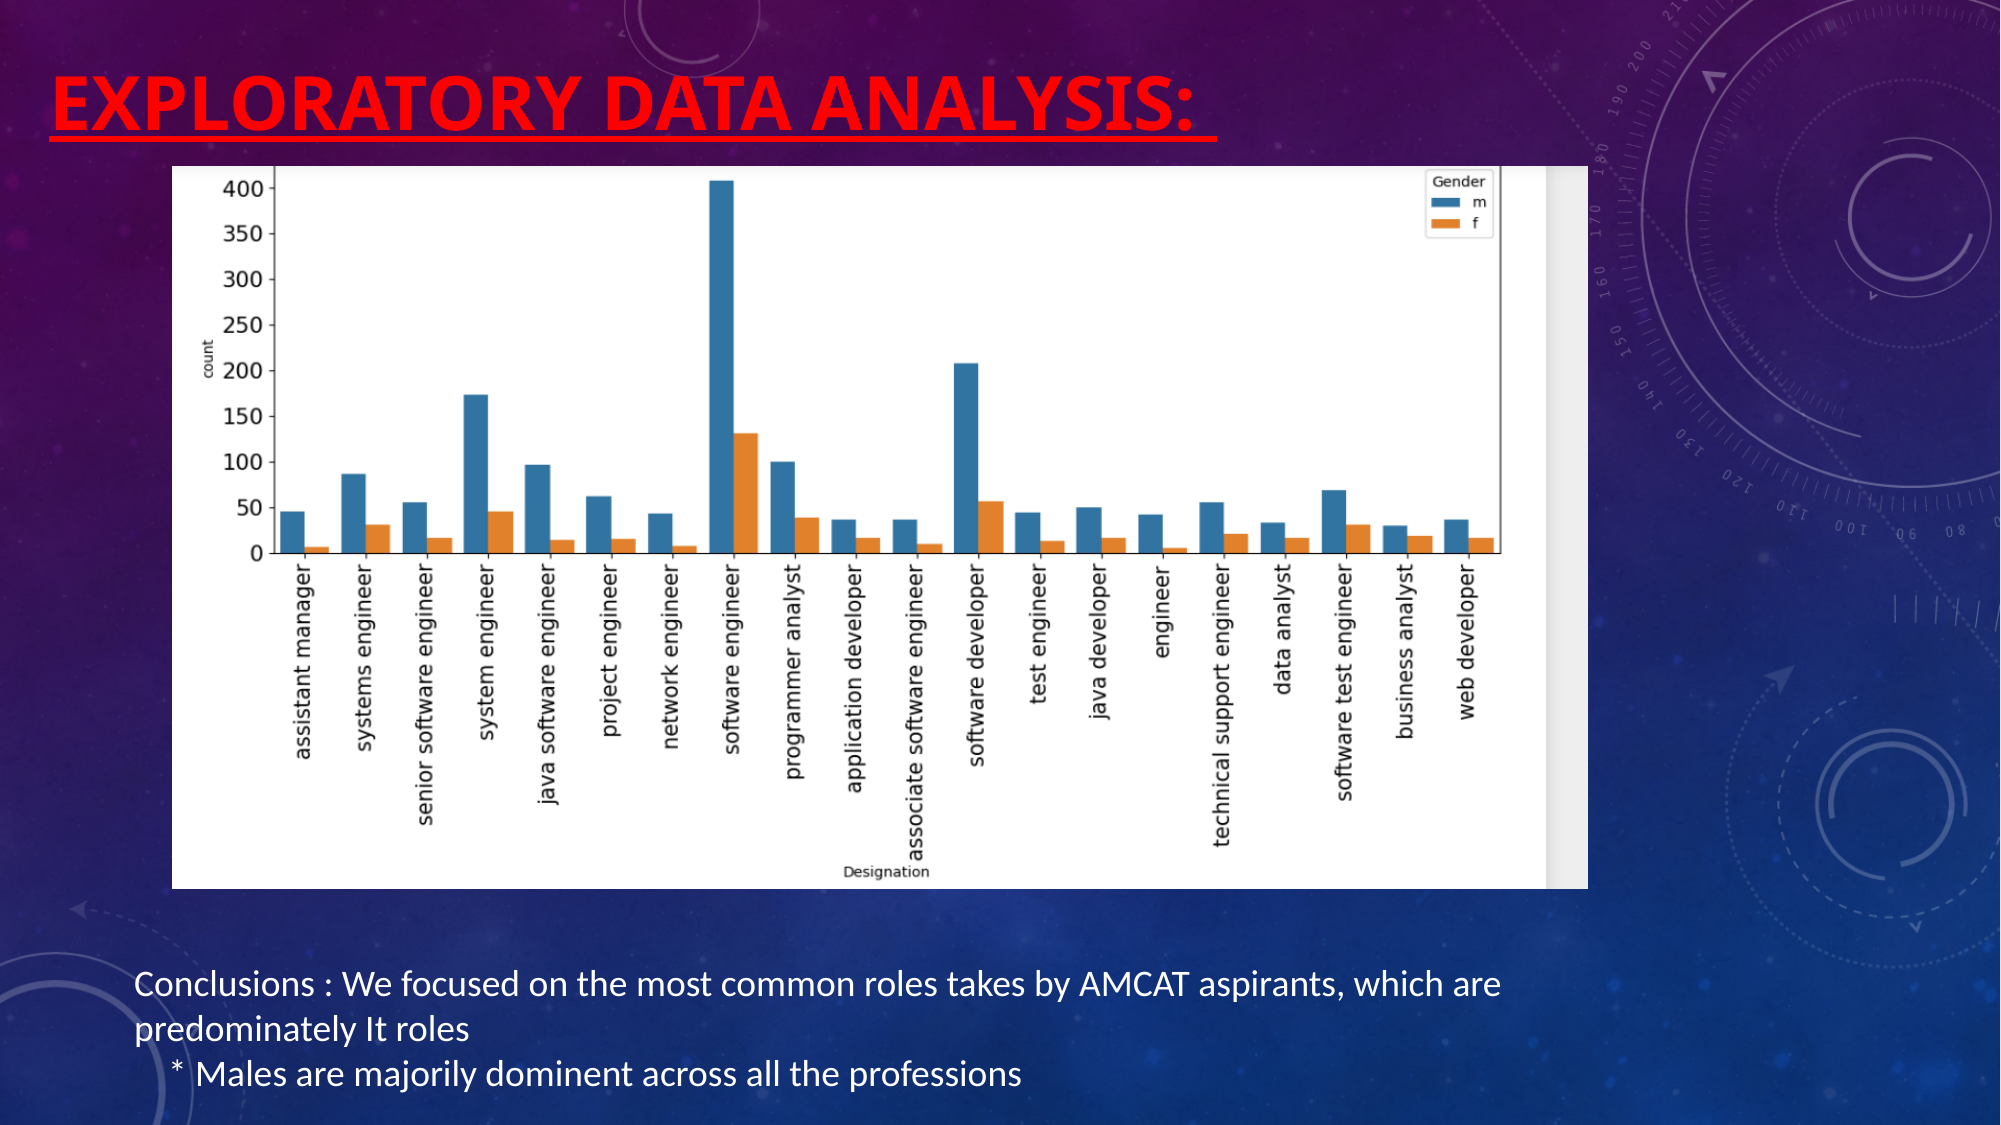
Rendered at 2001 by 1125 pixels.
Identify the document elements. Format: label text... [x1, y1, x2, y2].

picture [0, 0, 2001, 1125]
text_box Conclusions : We focused on the most common roles takes by AMCAT aspirants, which are predominately It roles * Males are majorily dominent across all the professions [119, 951, 1678, 1102]
title Exploratory Data Analysis: [34, 0, 1321, 133]
